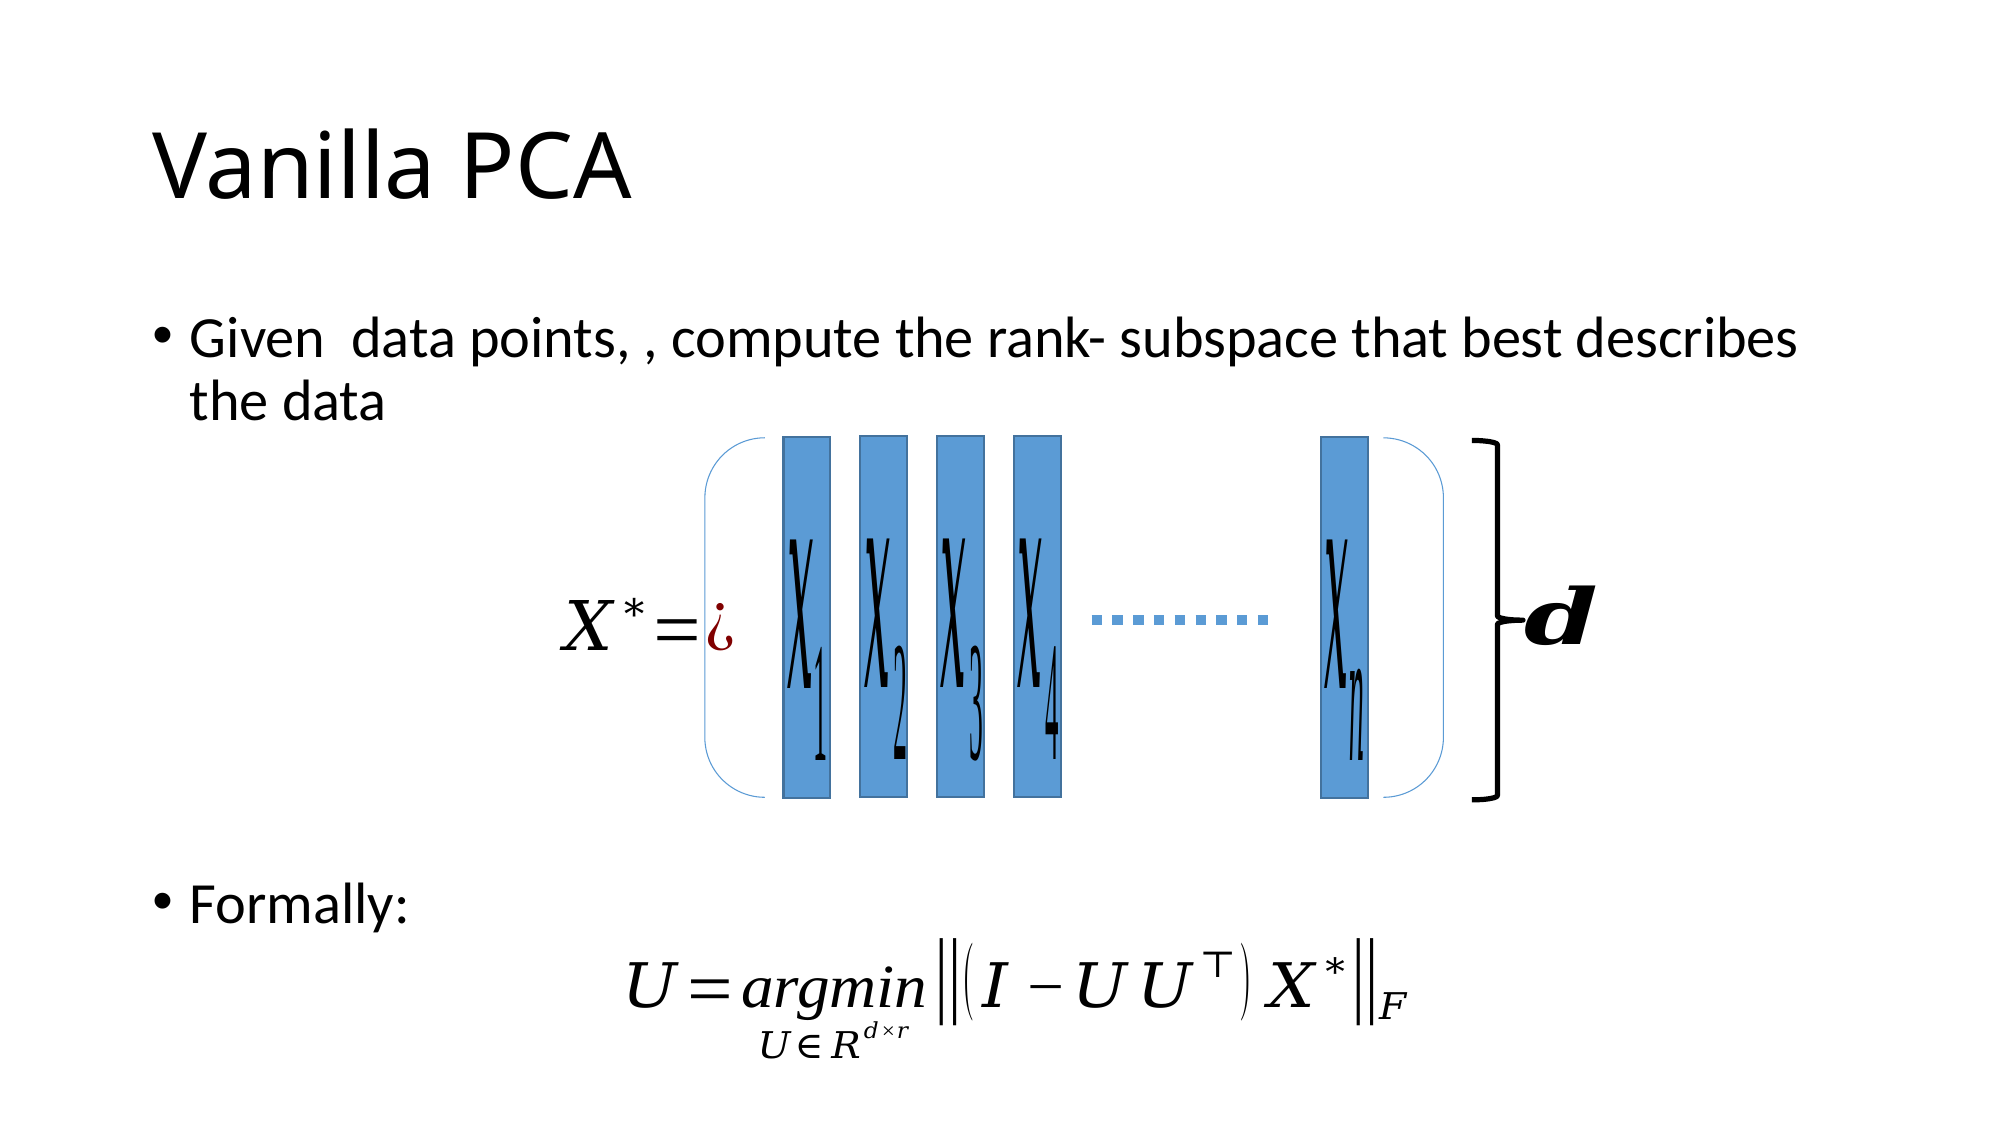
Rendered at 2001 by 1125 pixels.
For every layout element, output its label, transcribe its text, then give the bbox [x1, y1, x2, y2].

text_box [556, 436, 1444, 798]
text_box [1471, 439, 1524, 801]
title Vanilla PCA [137, 59, 1863, 278]
